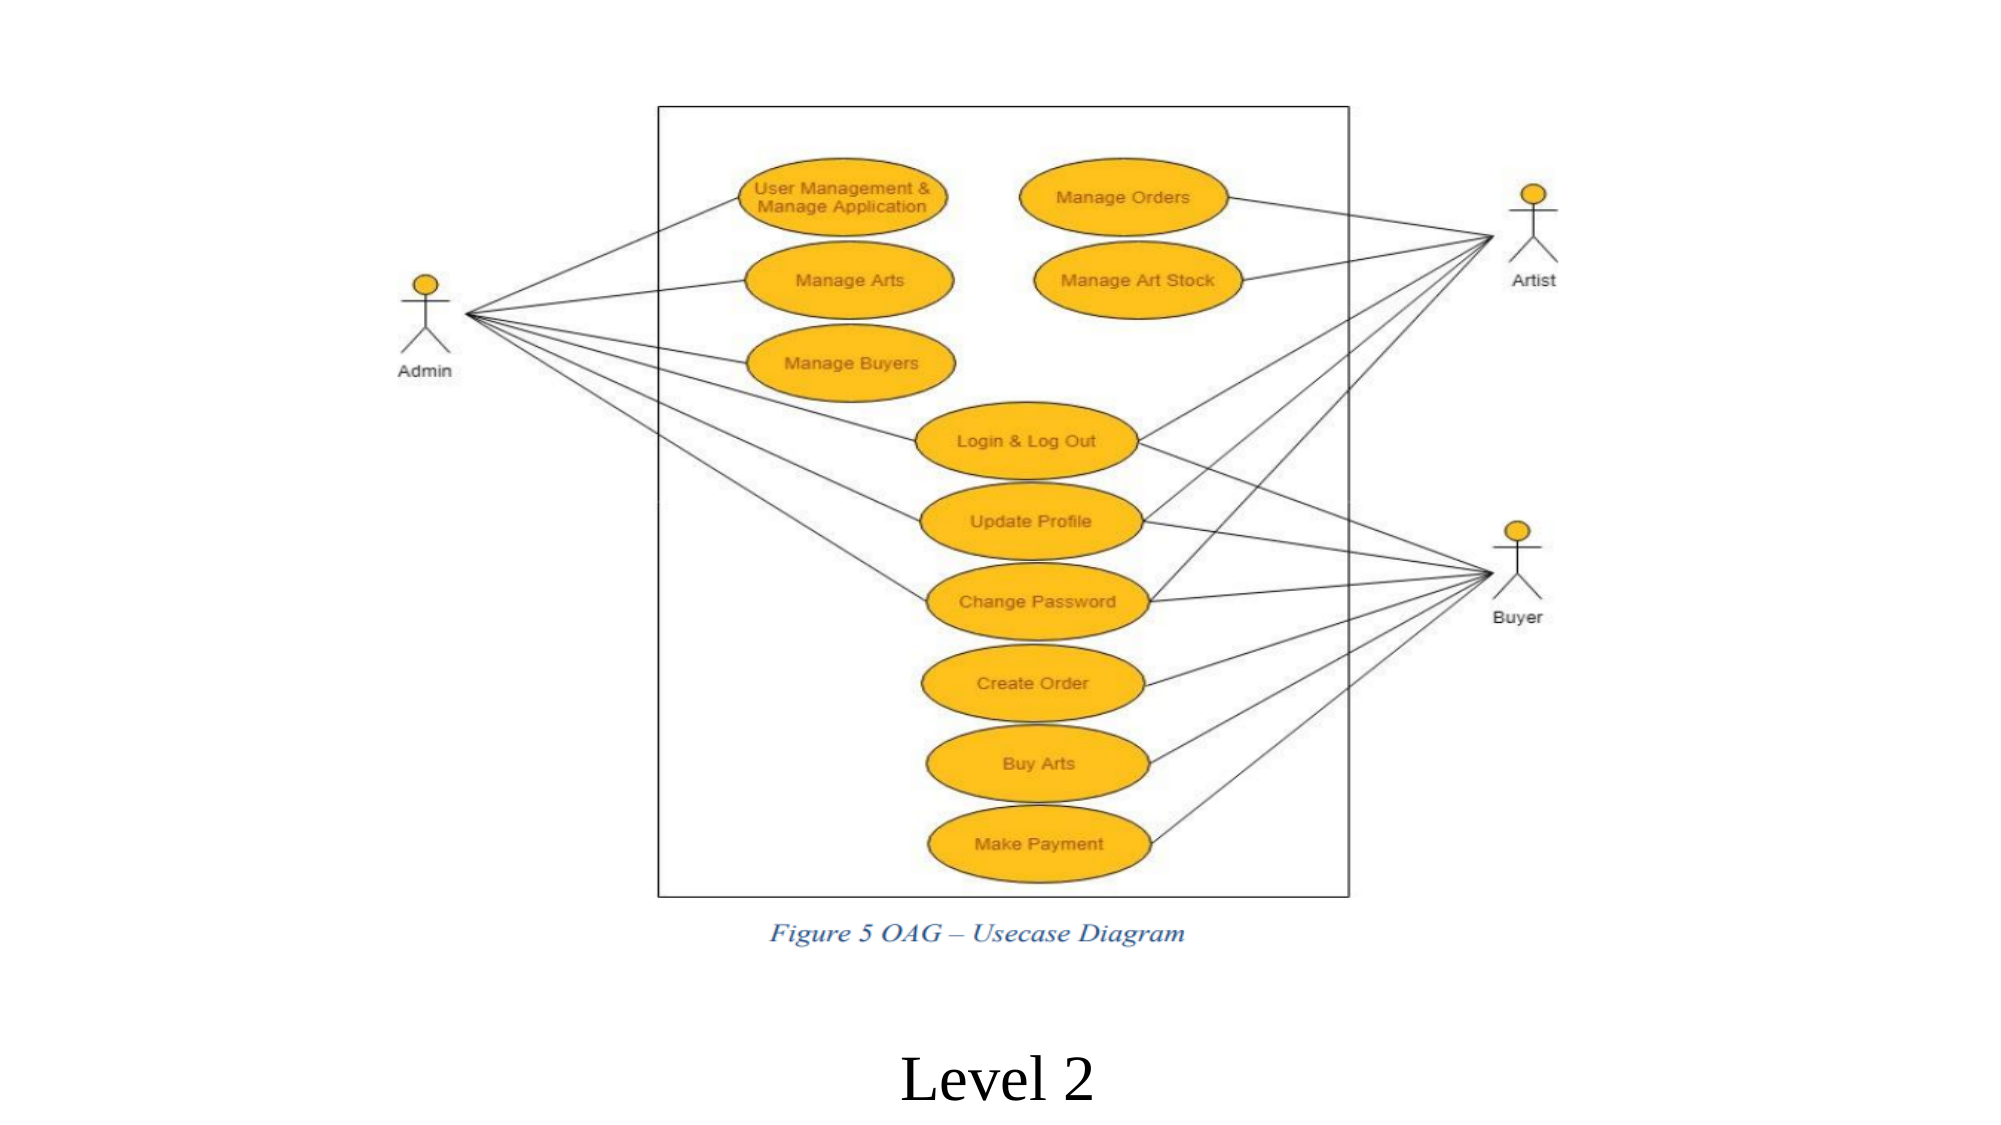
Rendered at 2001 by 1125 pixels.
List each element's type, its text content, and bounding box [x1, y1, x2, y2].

list Level 2 [137, 299, 1863, 1125]
picture [264, 29, 1676, 970]
